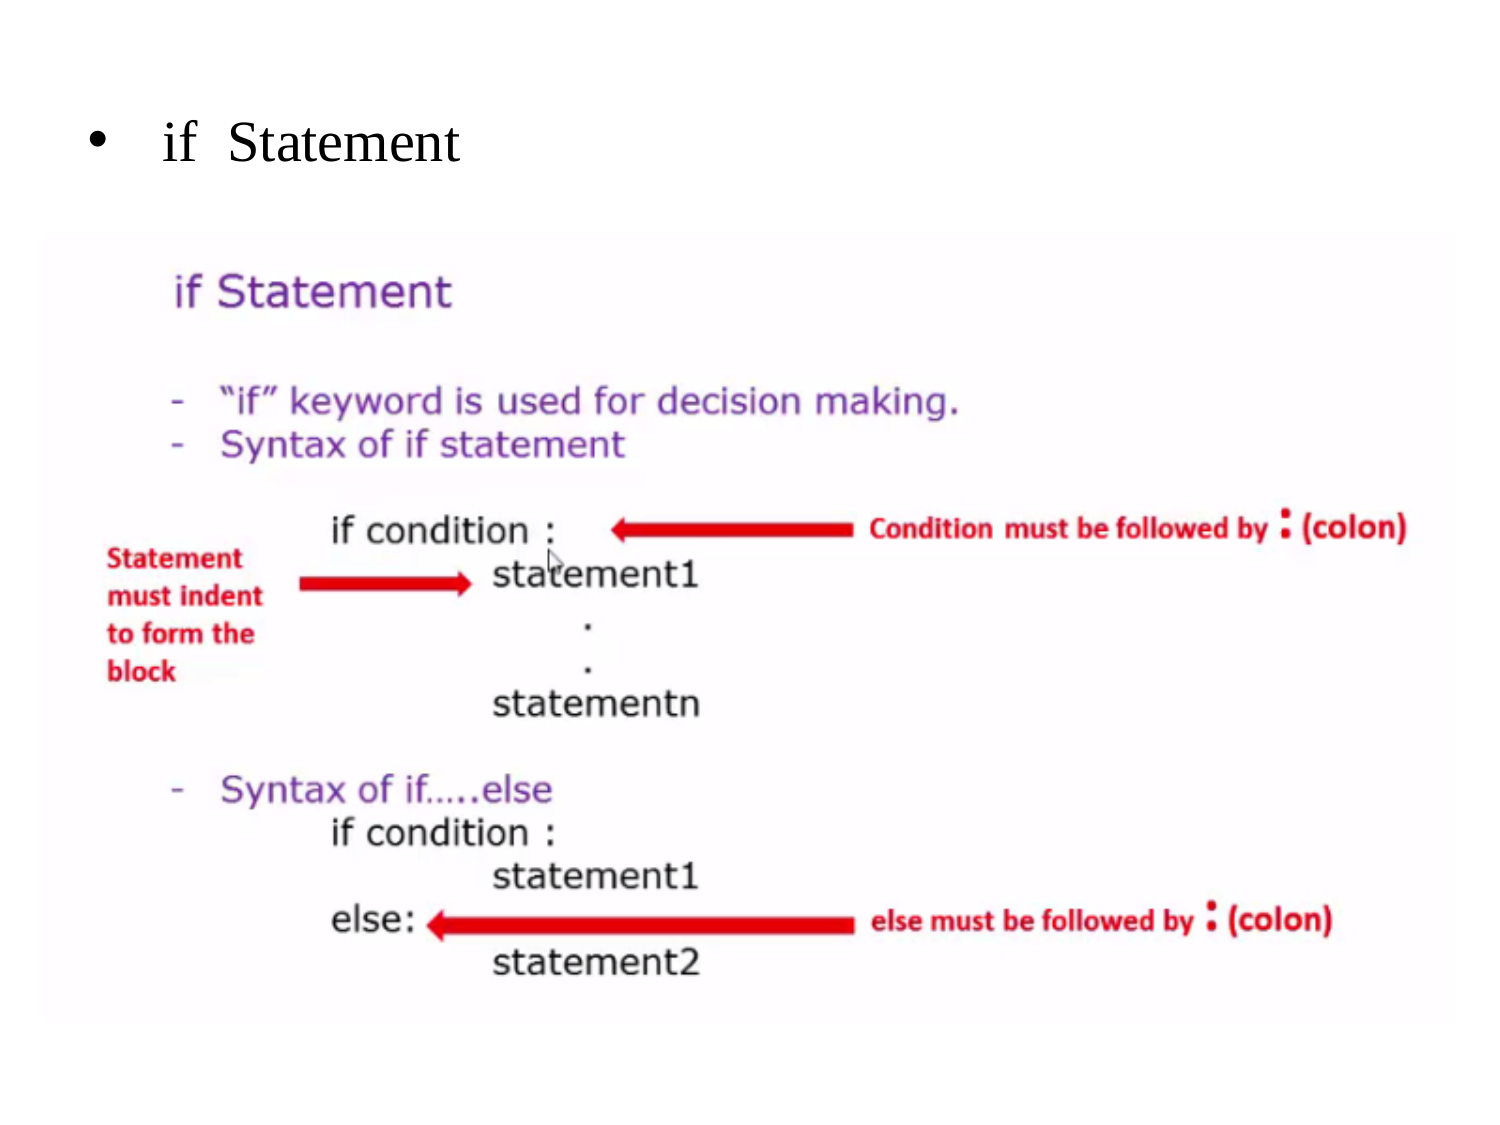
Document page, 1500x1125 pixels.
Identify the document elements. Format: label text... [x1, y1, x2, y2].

picture [43, 234, 1452, 1022]
text_box if Statement [72, 95, 1371, 181]
